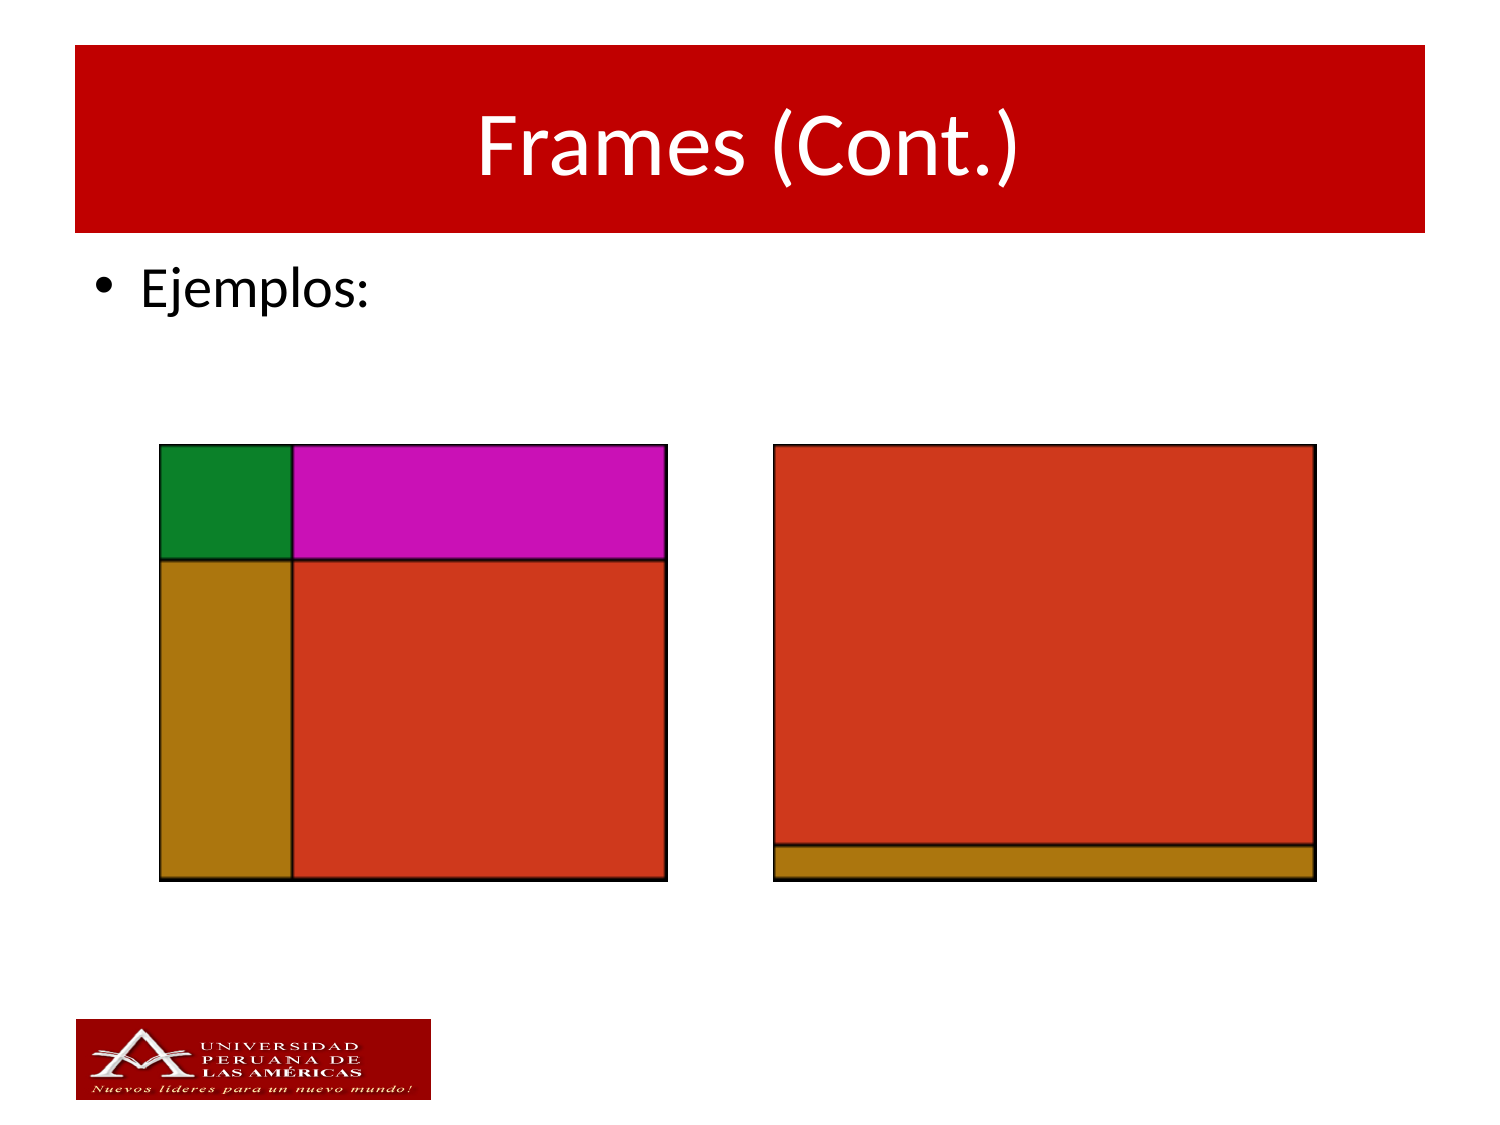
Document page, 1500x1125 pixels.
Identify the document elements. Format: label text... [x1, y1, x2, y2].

picture [76, 1019, 432, 1100]
picture [773, 444, 1318, 882]
title Frames (Cont.) [75, 45, 1425, 233]
text_box Ejemplos: [79, 241, 1415, 467]
picture [159, 444, 668, 882]
